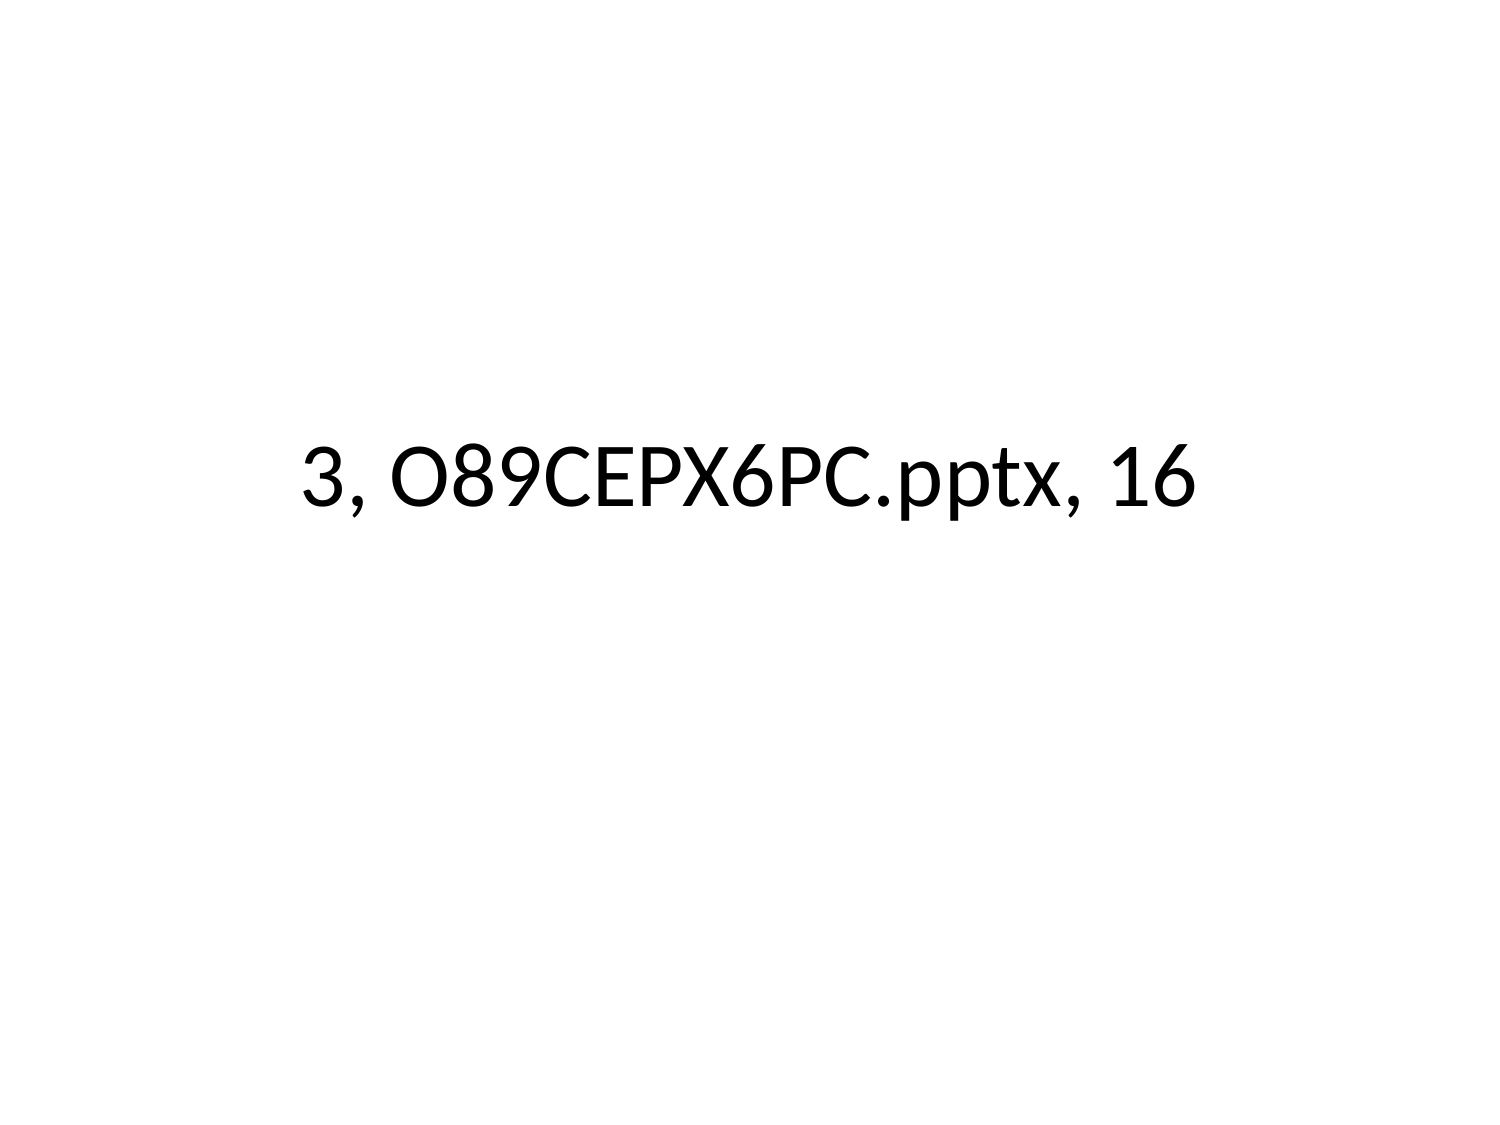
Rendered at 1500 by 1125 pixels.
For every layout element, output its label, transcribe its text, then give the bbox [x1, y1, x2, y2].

title 3, O89CEPX6PC.pptx, 16 [112, 349, 1388, 591]
